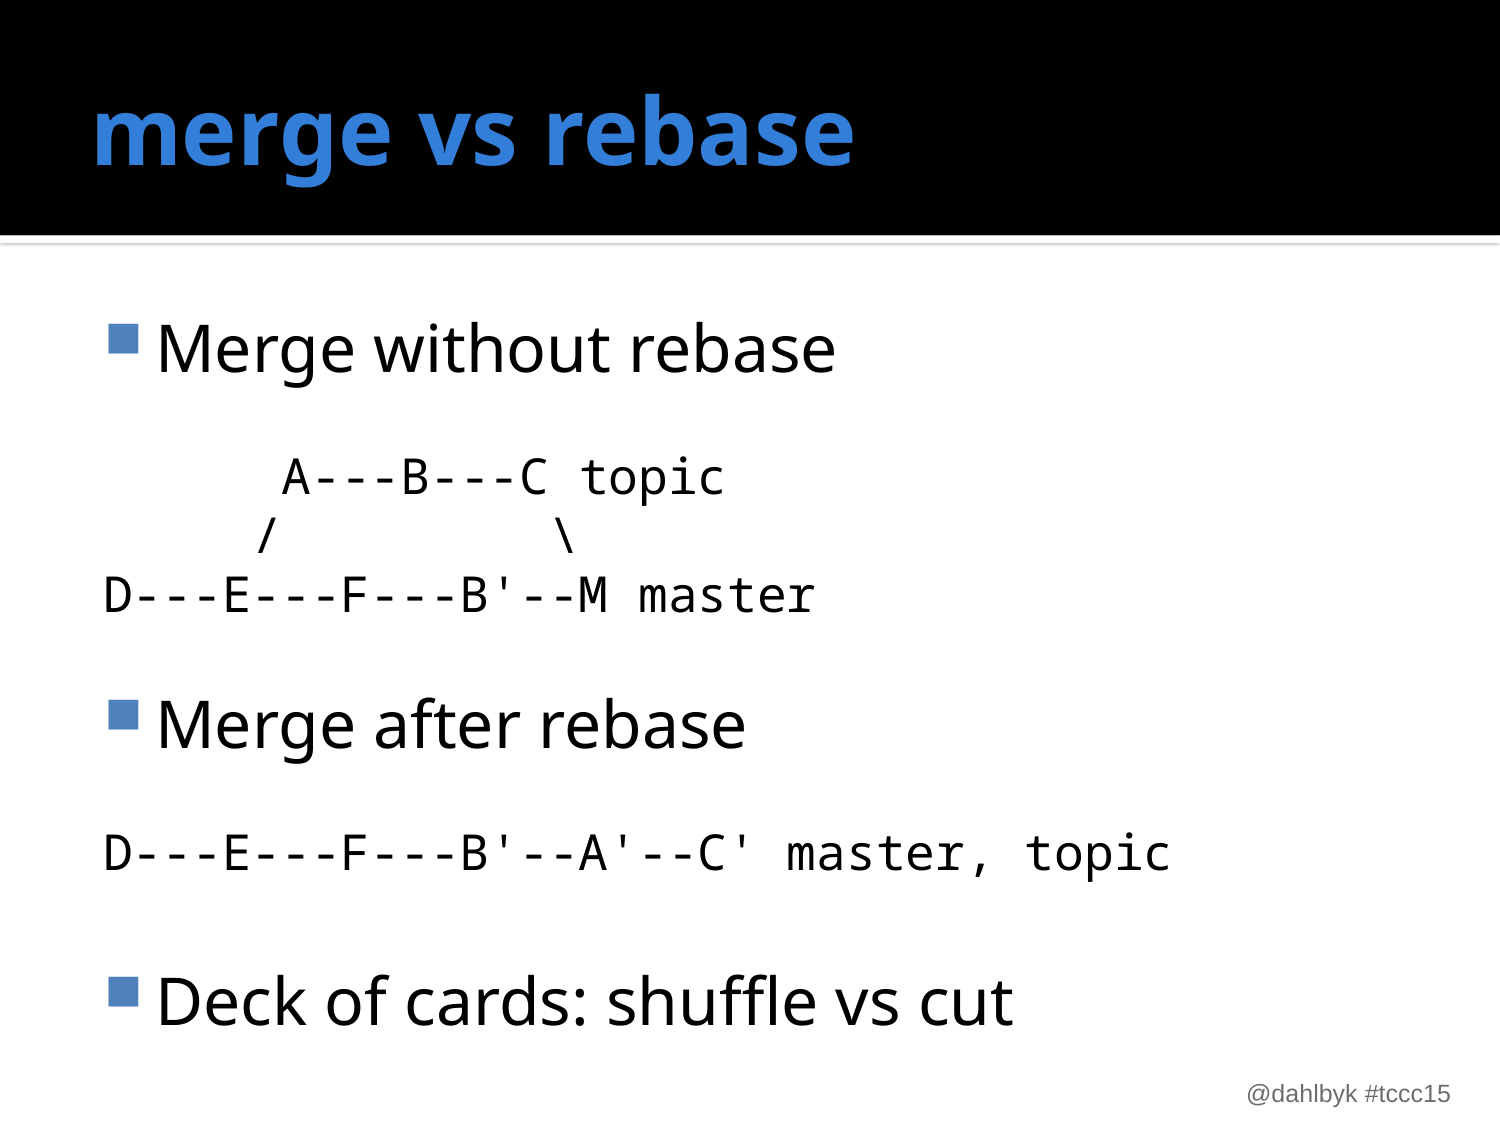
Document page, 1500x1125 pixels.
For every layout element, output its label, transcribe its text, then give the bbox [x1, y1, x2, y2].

list Merge without rebase A---B---C topic / \ D---E---F---B'--M master Merge after rebase D---E---F---B'--A'--C' master, topic Deck of cards: shuffle vs cut [75, 291, 1425, 1050]
title merge vs rebase [75, 25, 1425, 231]
slide_number @dahlbyk #tccc15 [1074, 1062, 1467, 1108]
